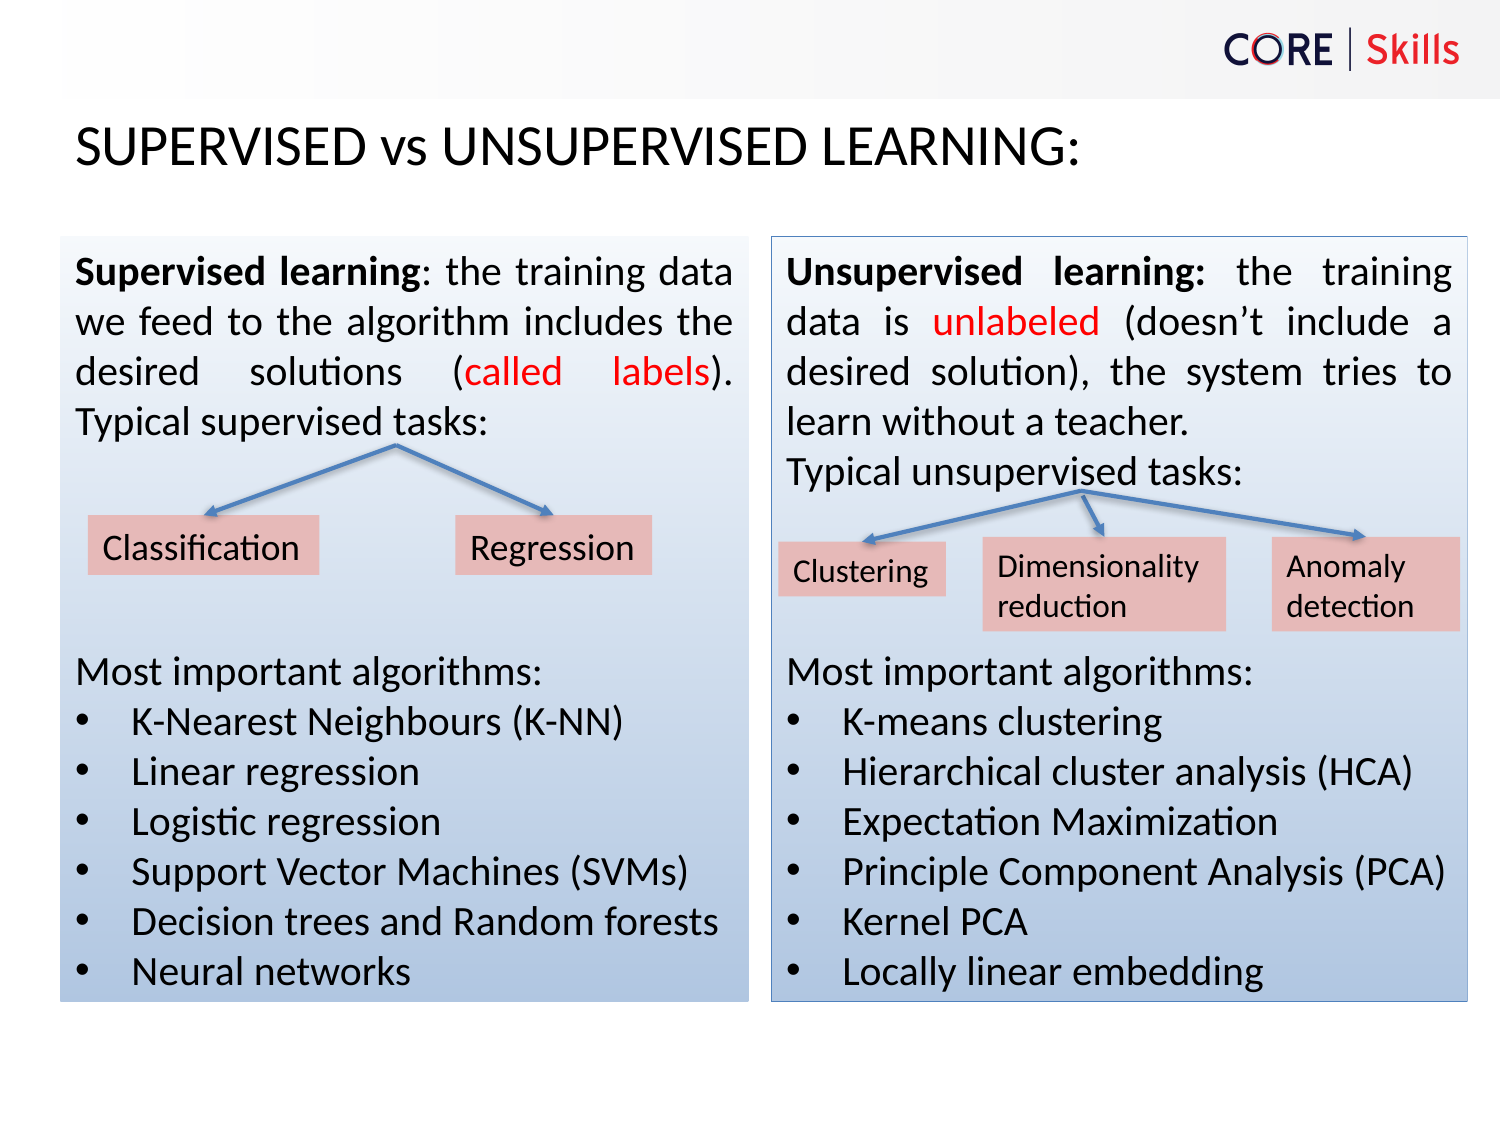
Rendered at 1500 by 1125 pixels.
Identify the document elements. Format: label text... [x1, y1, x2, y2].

text_box Anomaly detection [1271, 536, 1461, 632]
text_box Classification [87, 515, 320, 575]
text_box Clustering [778, 541, 946, 597]
text_box SUPERVISED vs UNSUPERVISED LEARNING: [60, 108, 1362, 185]
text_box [395, 444, 555, 516]
text_box Supervised learning: the training data we feed to the algorithm includes the desired solutions (called labels). Typical supervised tasks: Most important algorithms: K-Nearest Neighbours (K-NN) Linear regression Logistic regression Support Vector Machines (SVMs) Decision trees and Random forests Neural networks [60, 236, 749, 1002]
text_box Dimensionality reduction [982, 545, 1227, 632]
text_box Regression [455, 515, 653, 575]
text_box Unsupervised learning: the training data is unlabeled (doesn’t include a desired solution), the system tries to learn without a teacher. Typical unsupervised tasks: Most important algorithms: K-means clustering Hierarchical cluster analysis (HCA) Expectation Maximization Principle Component Analysis (PCA) Kernel PCA Locally linear embedding [771, 236, 1468, 1002]
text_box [203, 444, 394, 516]
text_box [1080, 490, 1367, 537]
picture [0, 0, 1500, 100]
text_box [861, 490, 1079, 542]
